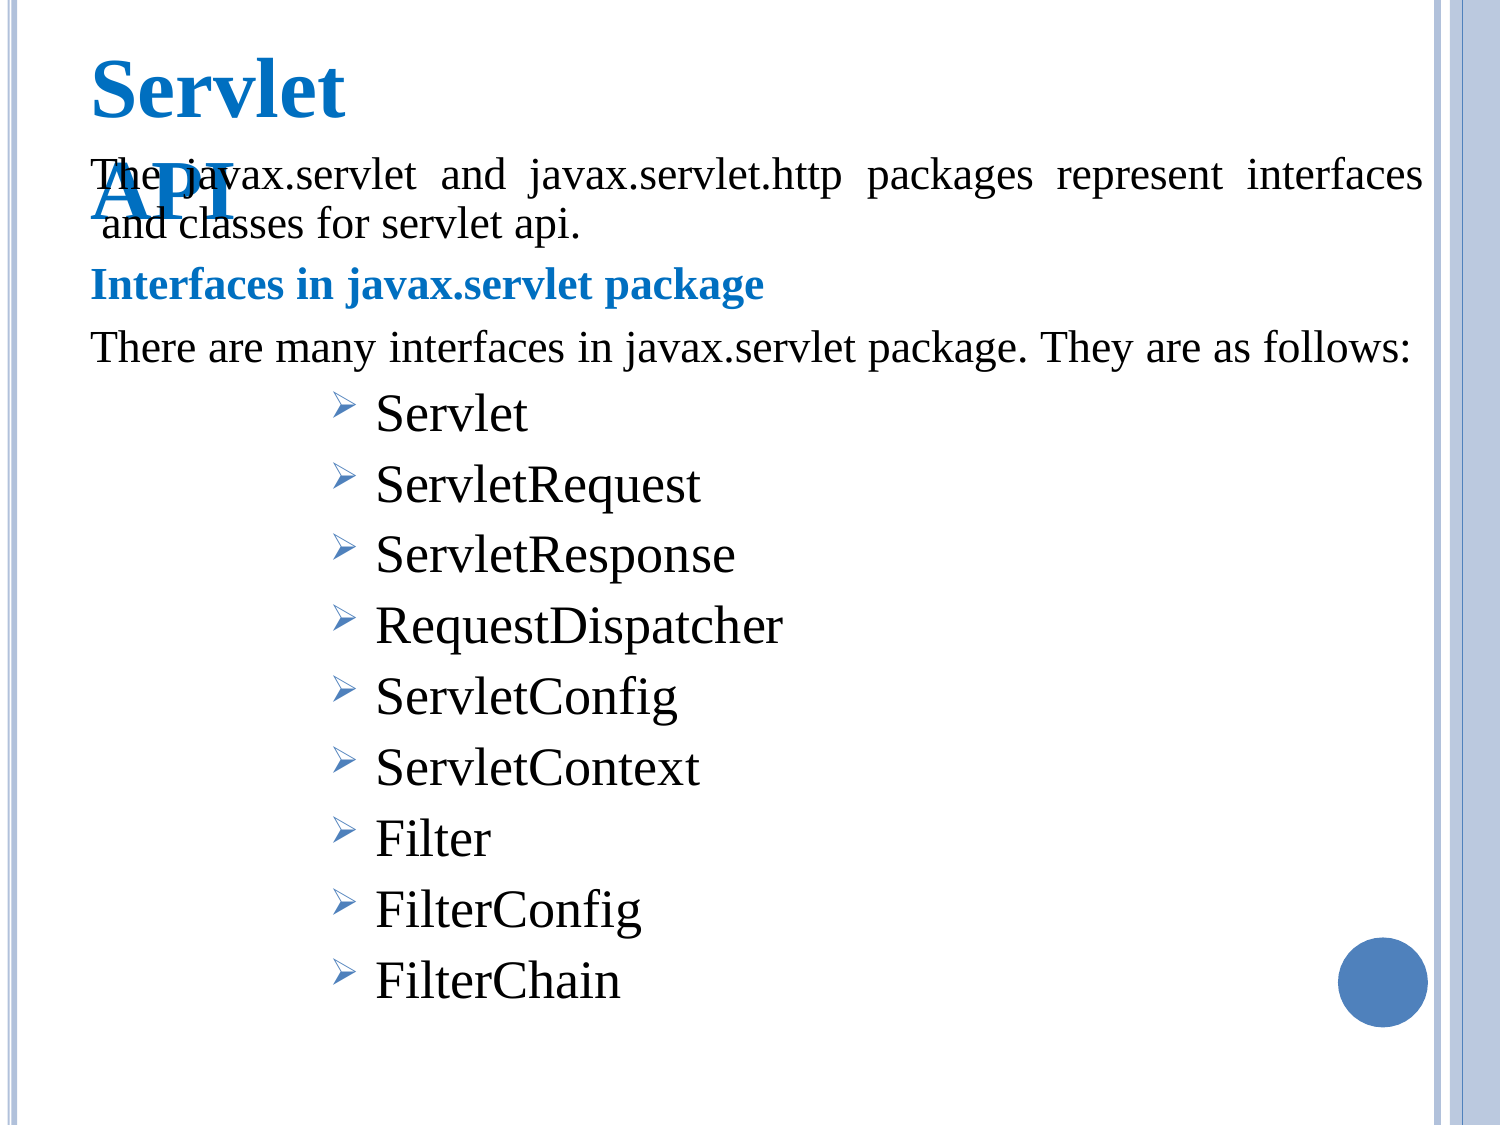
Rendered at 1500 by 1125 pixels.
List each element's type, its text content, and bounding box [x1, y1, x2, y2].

title Servlet API [87, 29, 513, 140]
text_box The javax.servlet and javax.servlet.http packages represent interfaces and classes for servlet api. Interfaces in javax.servlet package There are many interfaces in javax.servlet package. They are as follows: Servlet ServletRequest ServletResponse RequestDispatcher ServletConfig ServletContext Filter FilterConfig FilterChain [87, 140, 1425, 1010]
